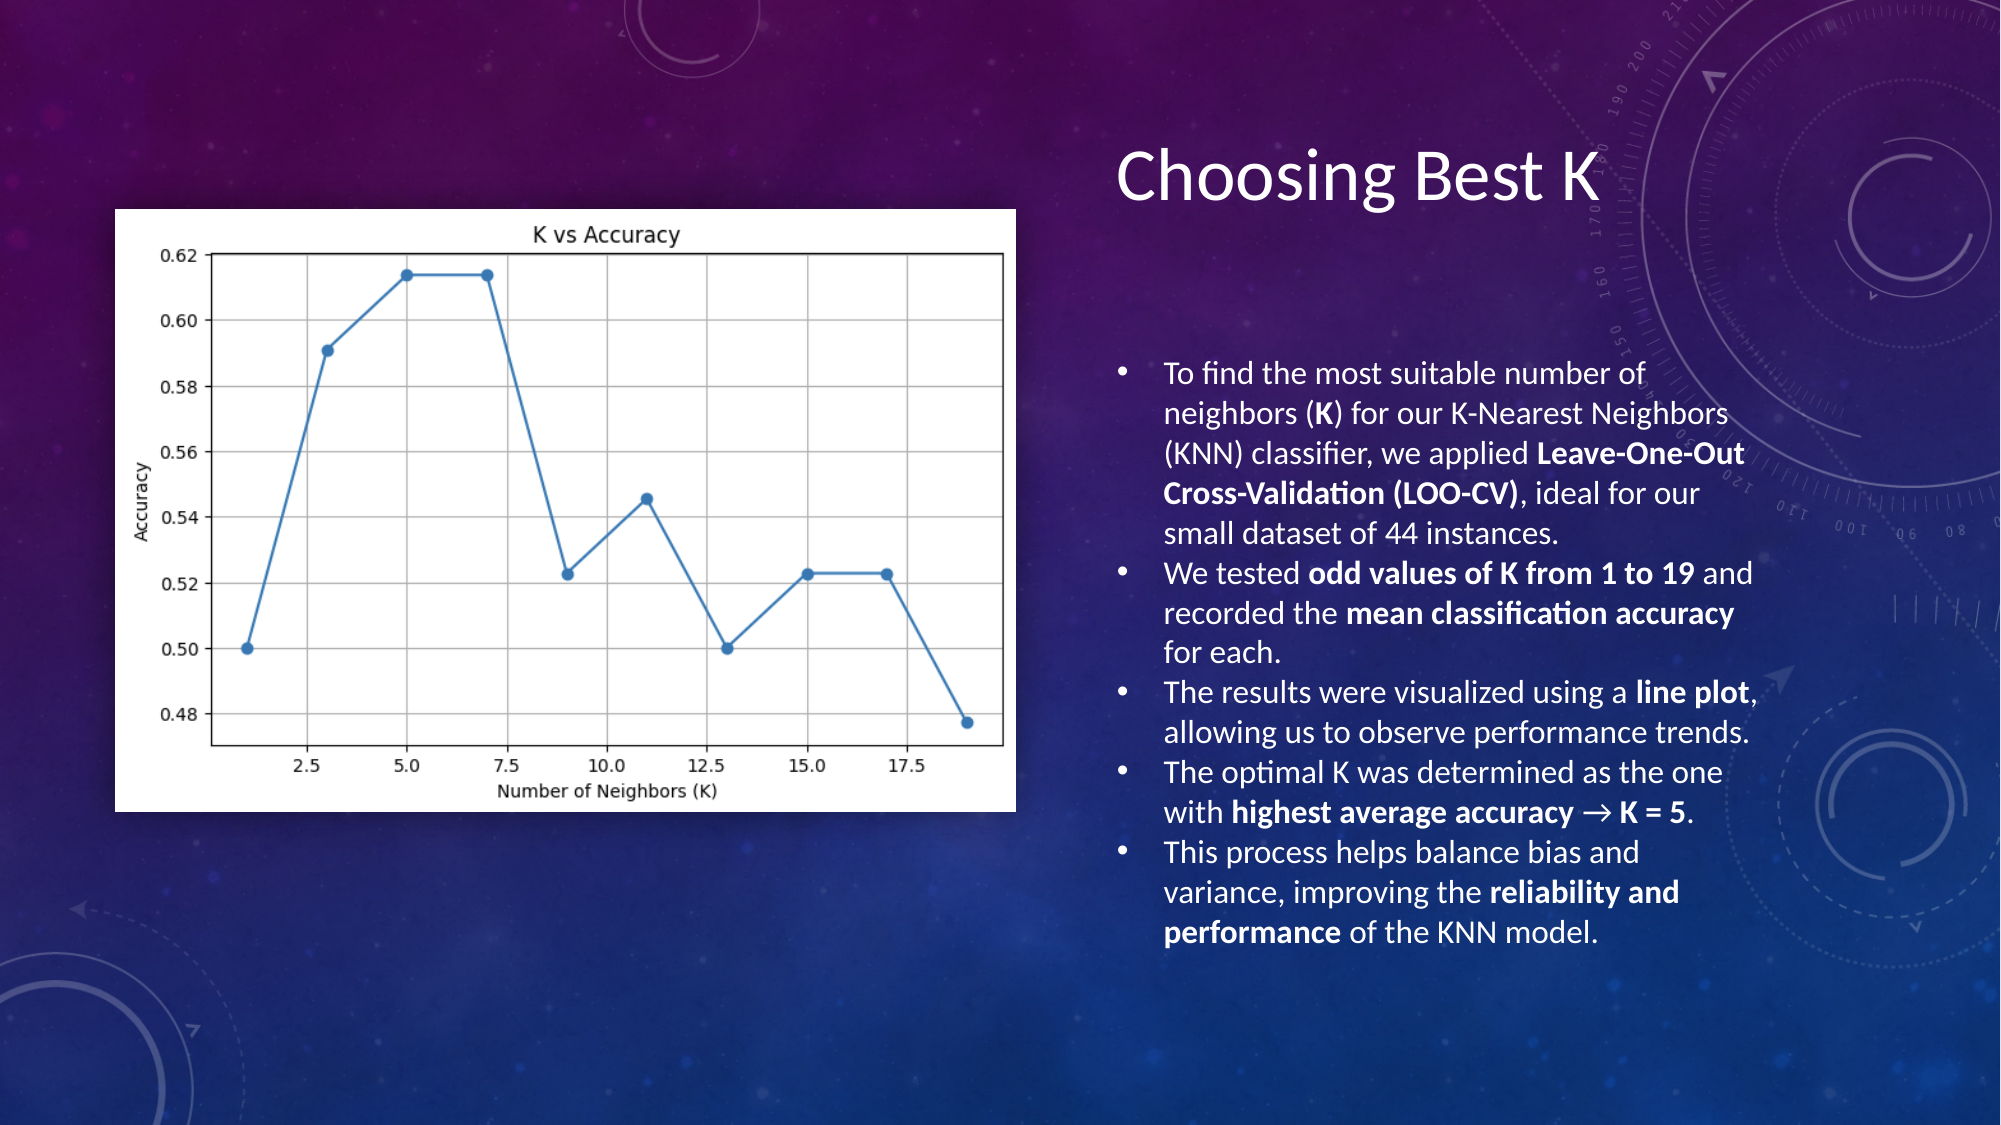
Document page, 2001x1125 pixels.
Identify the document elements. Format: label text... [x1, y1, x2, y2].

picture [0, 0, 2001, 1125]
title Choosing Best K [1101, 85, 1775, 255]
list To find the most suitable number of neighbors (K) for our K-Nearest Neighbors (KNN) classifier, we applied Leave-One-Out Cross-Validation (LOO-CV), ideal for our small dataset of 44 instances. We tested odd values of K from 1 to 19 and recorded the mean classification accuracy for each. The results were visualized using a line plot, allowing us to observe performance trends. The optimal K was determined as the one with highest average accuracy → K = 5. This process helps balance bias and variance, improving the reliability and performance of the KNN model. [1101, 351, 1775, 950]
